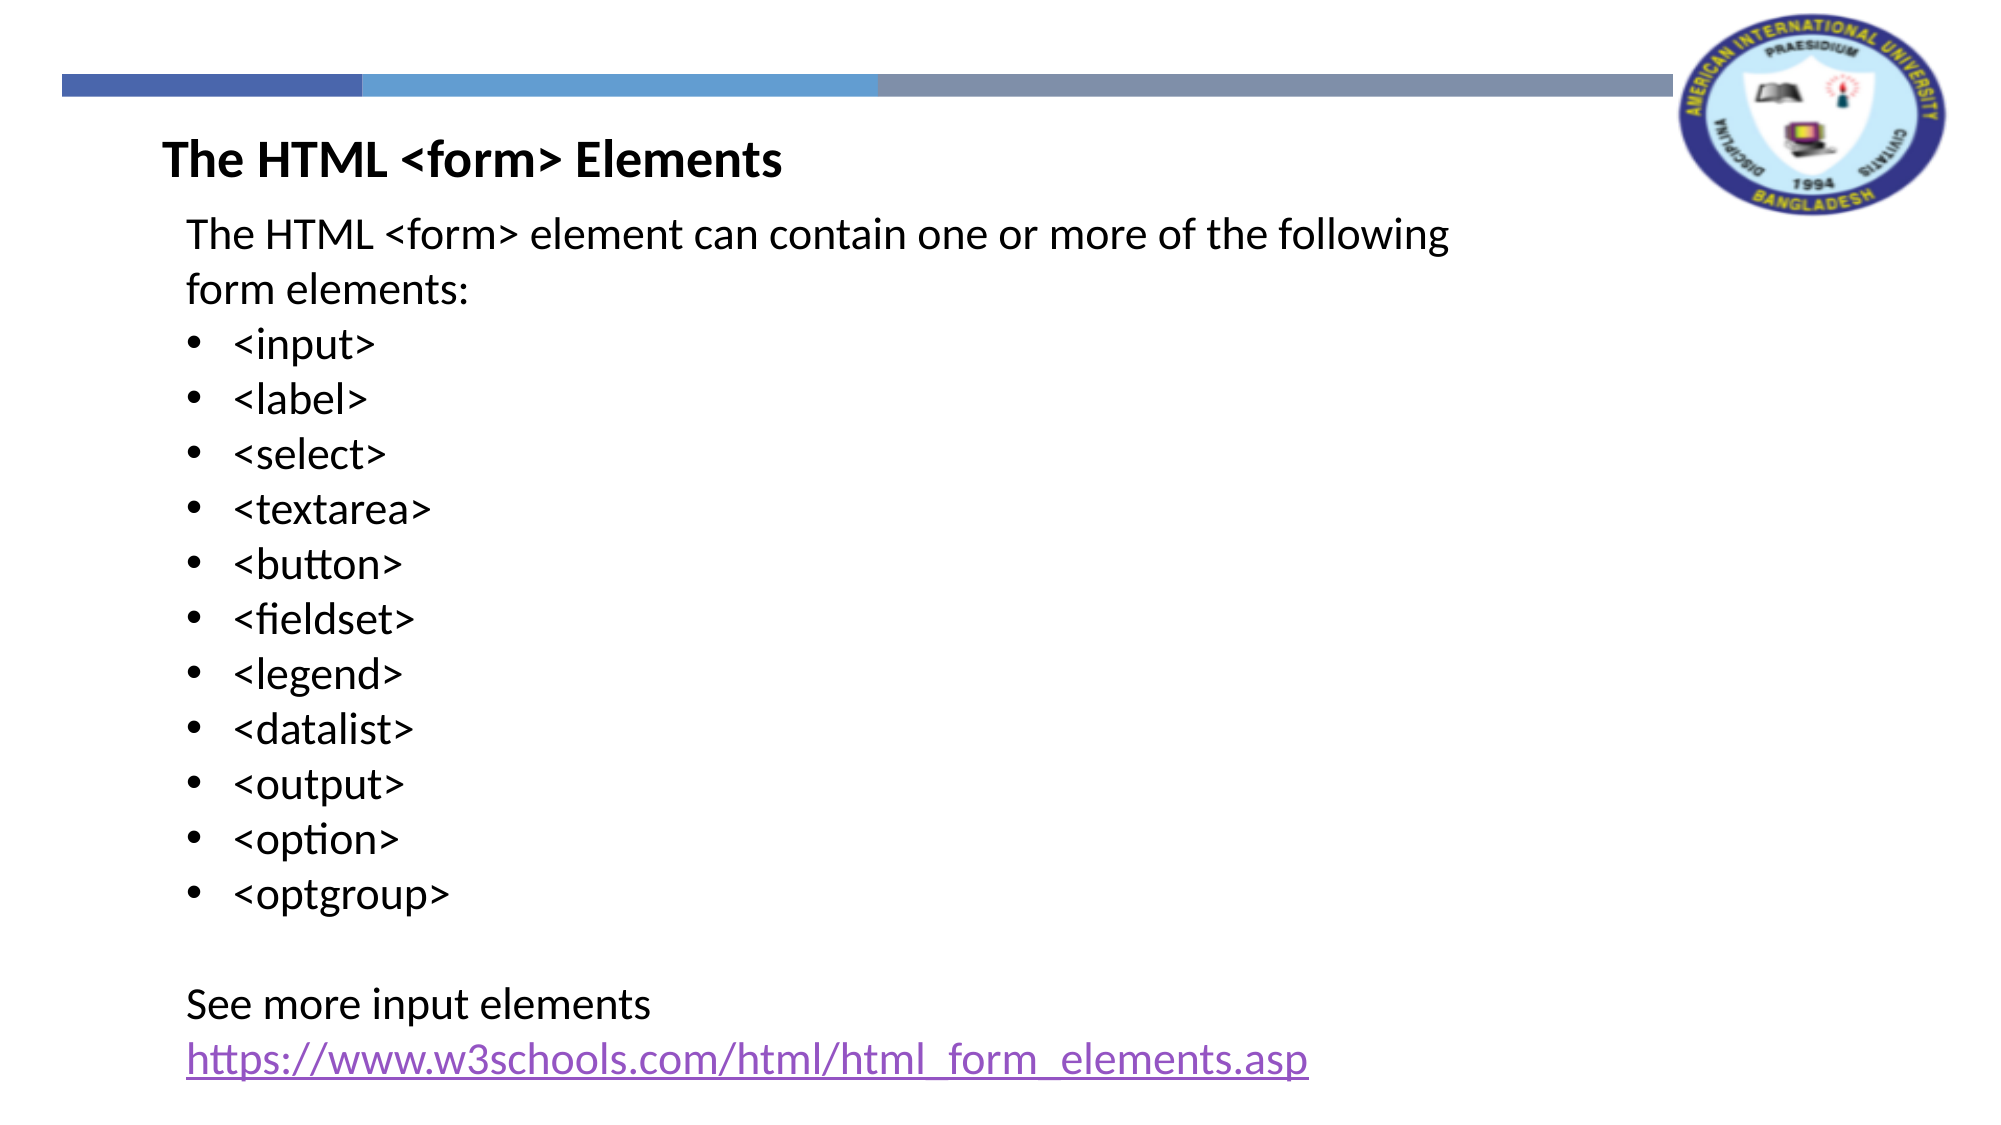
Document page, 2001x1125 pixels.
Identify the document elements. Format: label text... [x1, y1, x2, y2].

text_box The HTML <form> element can contain one or more of the following form elements: <input> <label> <select> <textarea> <button> <fieldset> <legend> <datalist> <output> <option> <optgroup> See more input elements https://www.w3schools.com/html/html_form_elements.asp [171, 196, 1470, 1091]
text_box The HTML <form> Elements [147, 115, 1221, 197]
picture [1673, 9, 1953, 221]
